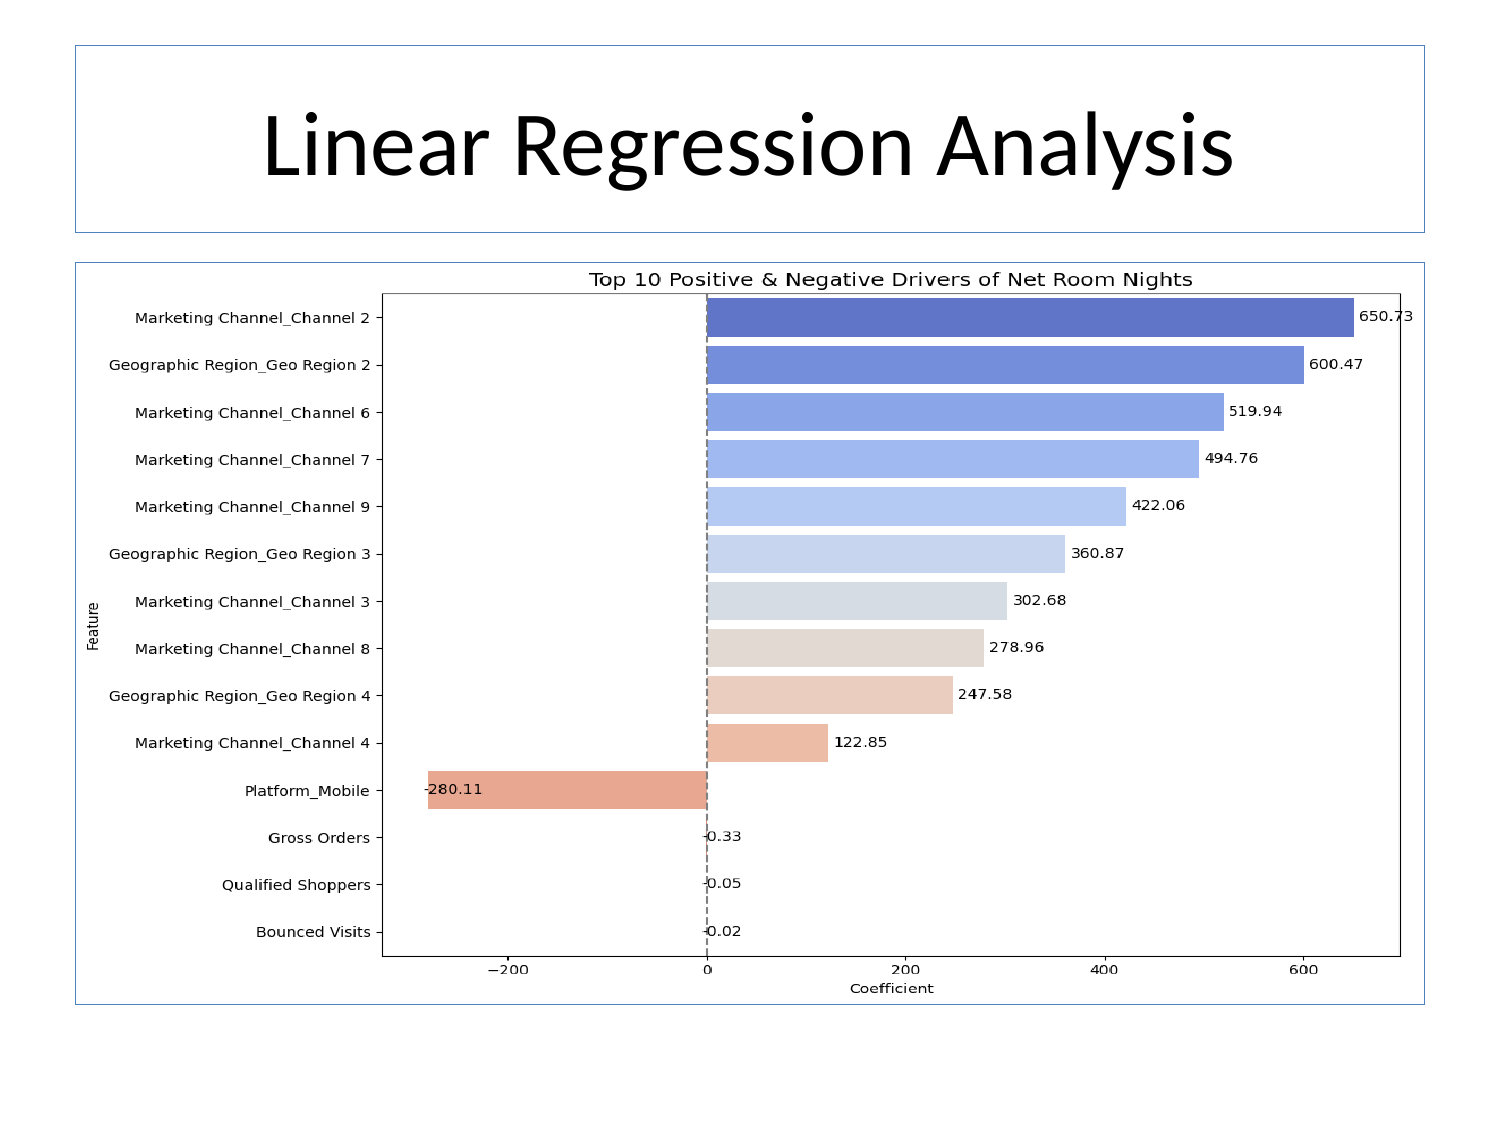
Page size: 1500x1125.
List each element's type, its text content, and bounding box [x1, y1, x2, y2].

title Linear Regression Analysis [75, 45, 1425, 233]
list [74, 262, 1426, 1006]
